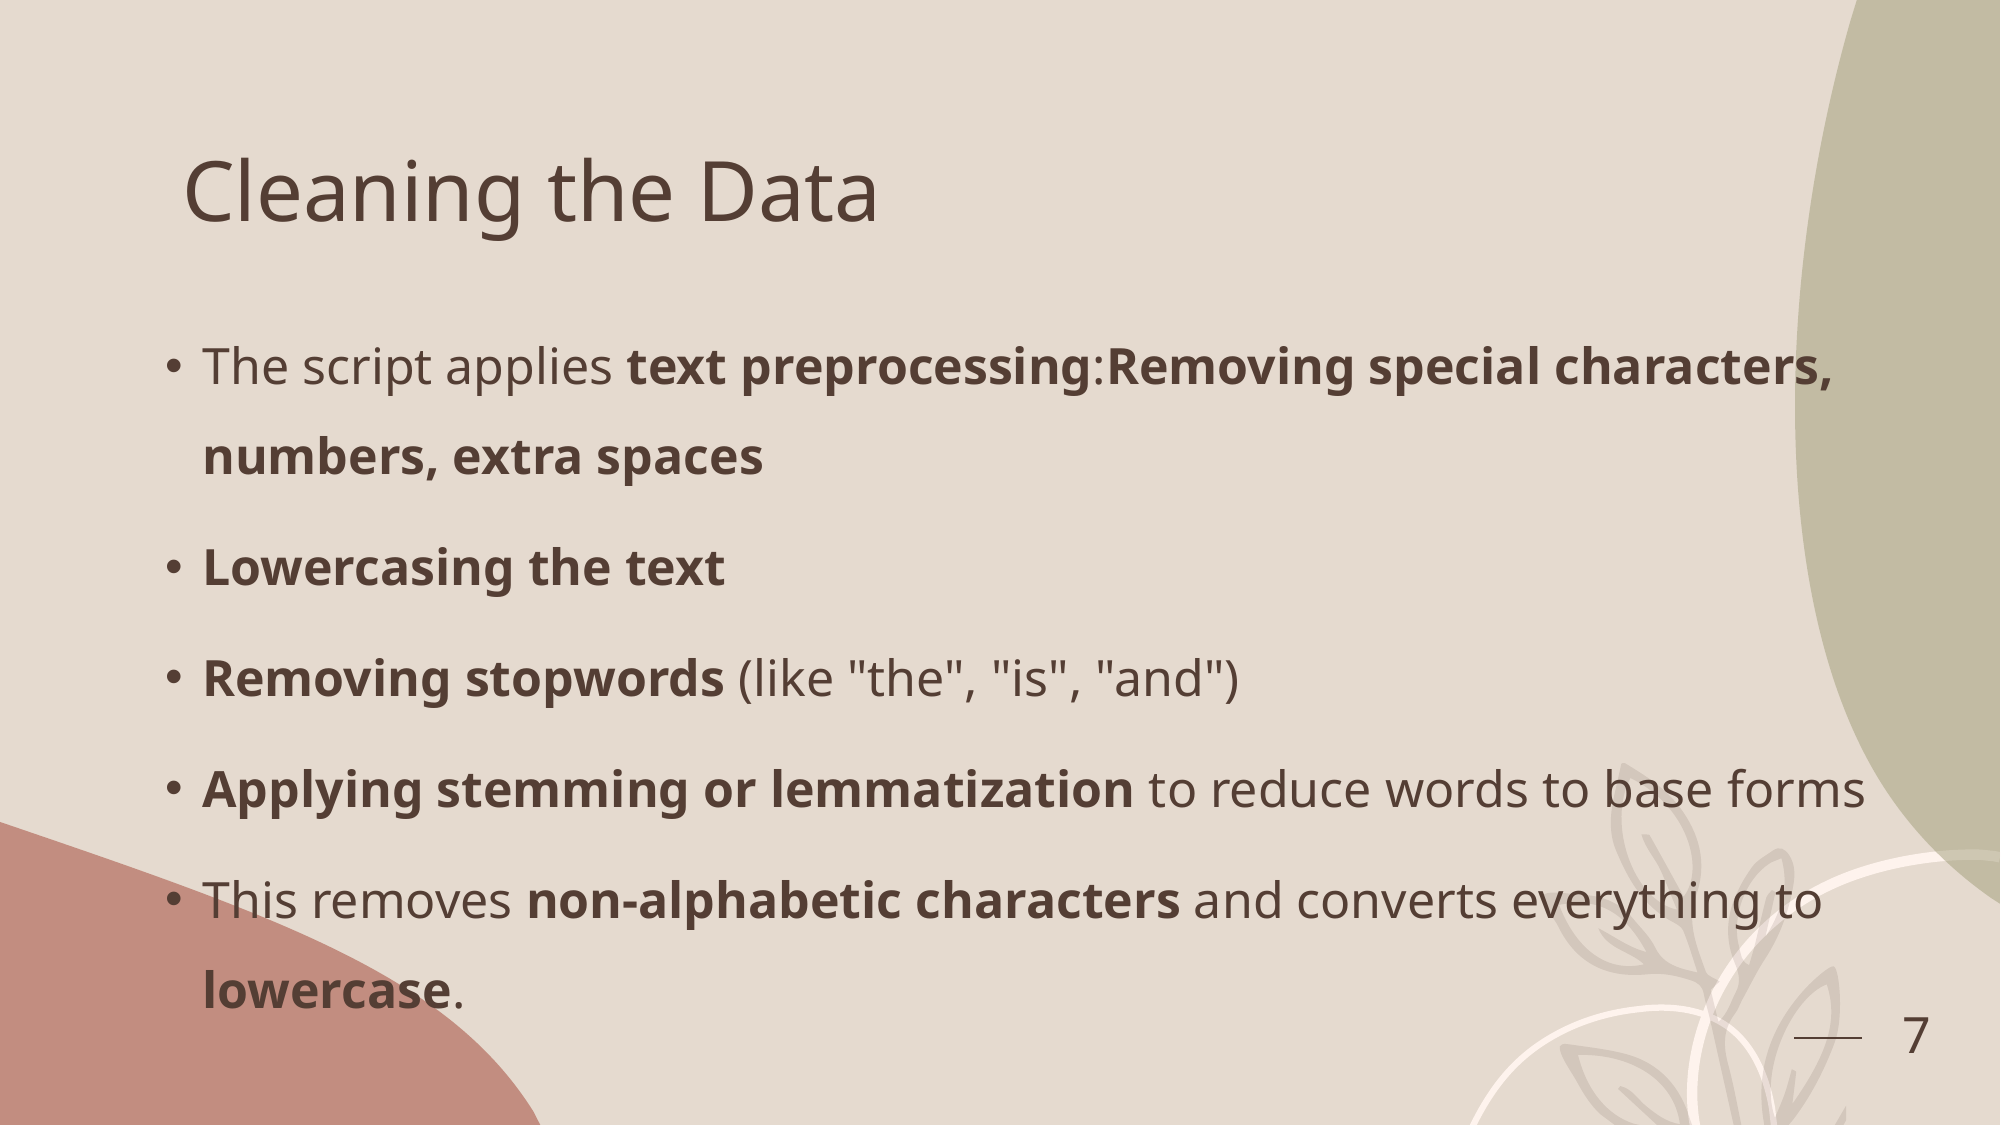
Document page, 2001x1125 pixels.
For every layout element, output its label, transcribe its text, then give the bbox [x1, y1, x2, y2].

slide_number 7 [1909, 964, 1971, 1112]
list The script applies text preprocessing:Removing special characters, numbers, extra spaces Lowercasing the text Removing stopwords (like "the", "is", "and") Applying stemming or lemmatization to reduce words to base forms This removes non-alphabetic characters and converts everything to lowercase. [150, 297, 1909, 1125]
title Cleaning the Data [150, 70, 1386, 247]
